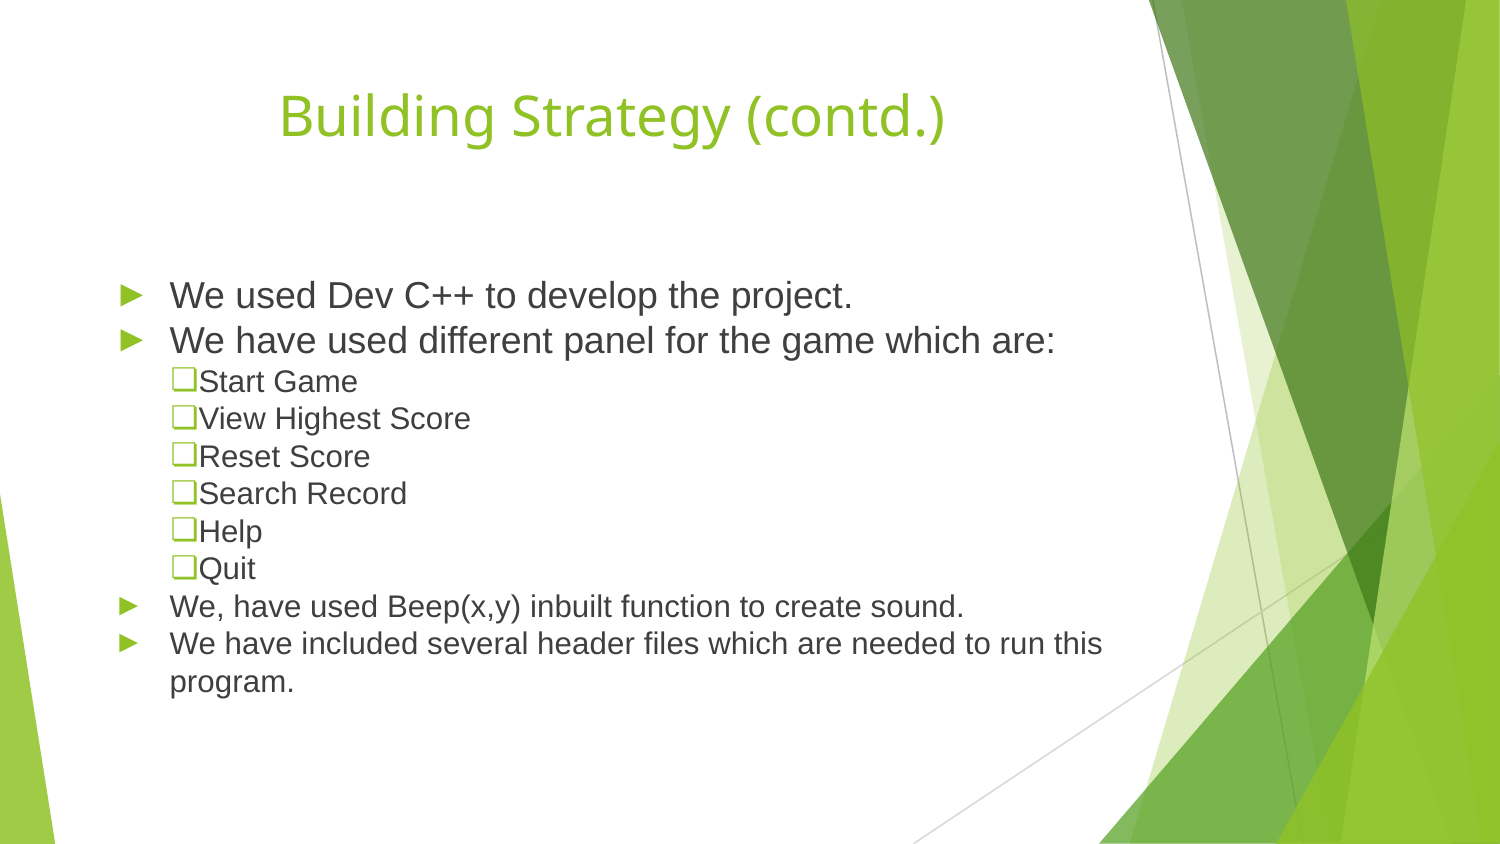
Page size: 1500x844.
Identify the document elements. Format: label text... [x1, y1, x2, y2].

title Building Strategy (contd.) [83, 75, 1141, 238]
list We used Dev C++ to develop the project. We have used different panel for the game which are: Start Game View Highest Score Reset Score Search Record Help Quit We, have used Beep(x,y) inbuilt function to create sound. We have included several header files which are needed to run this program. [83, 265, 1141, 744]
